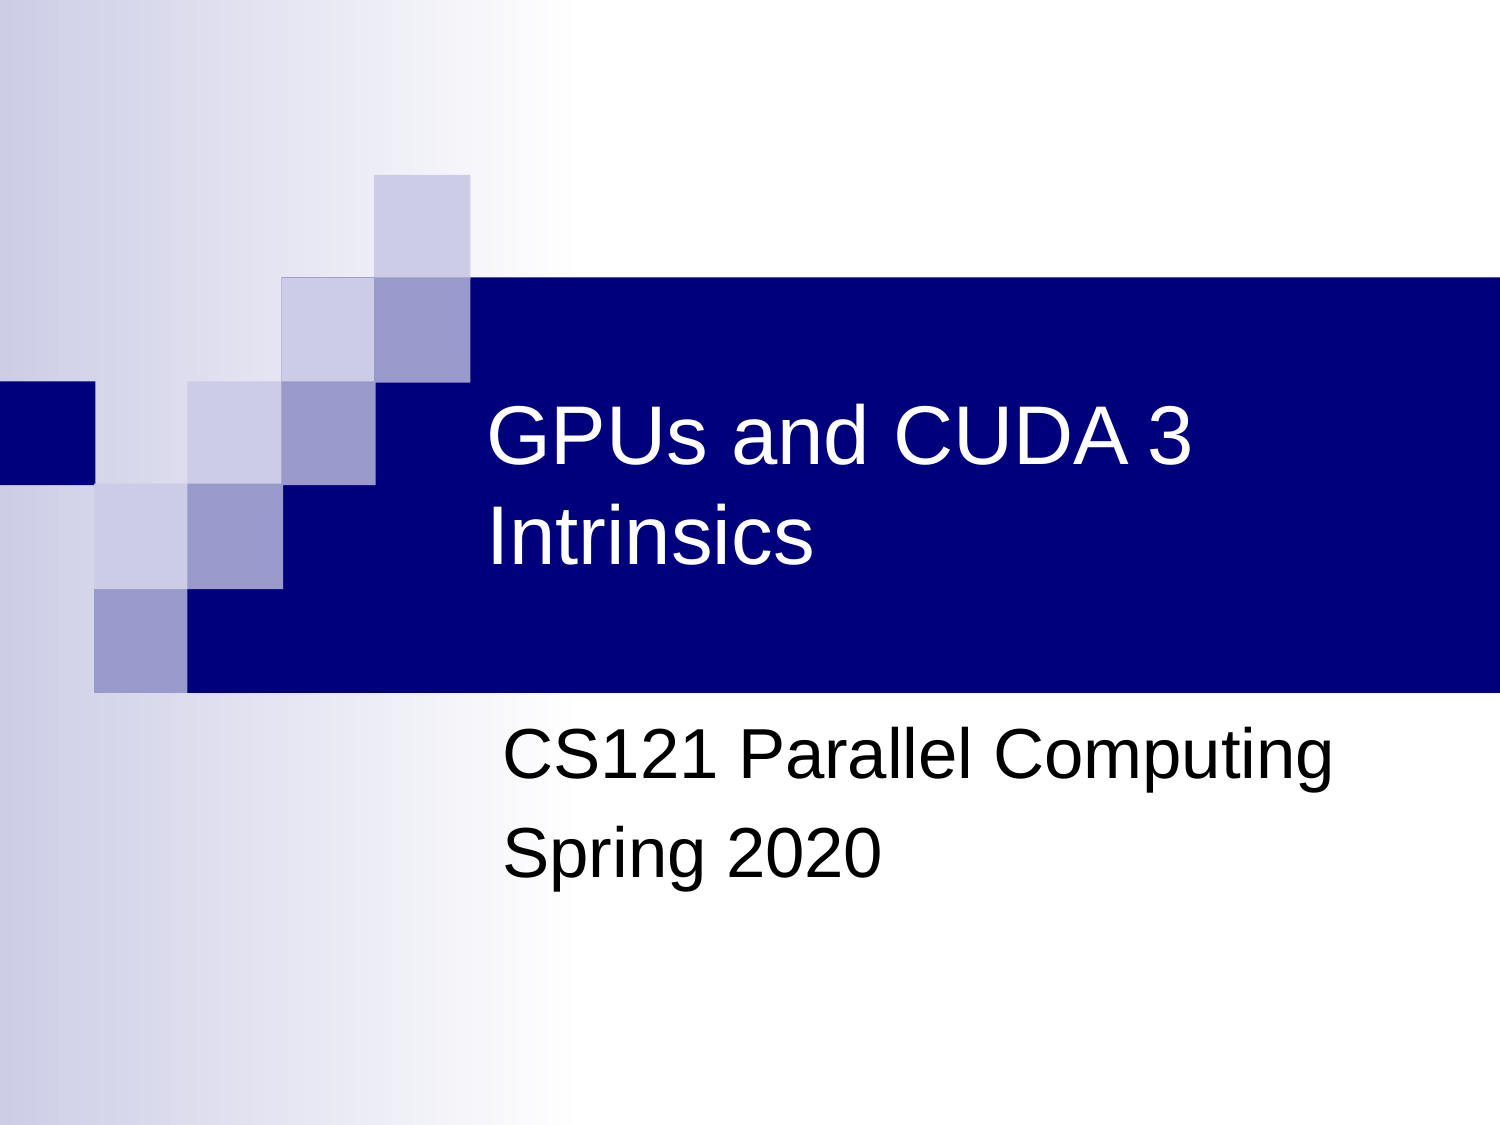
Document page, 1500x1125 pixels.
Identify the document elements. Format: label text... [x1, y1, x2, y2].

title GPUs and CUDA 3 Intrinsics [471, 299, 1500, 663]
subtitle CS121 Parallel Computing Spring 2020 [487, 699, 1475, 988]
